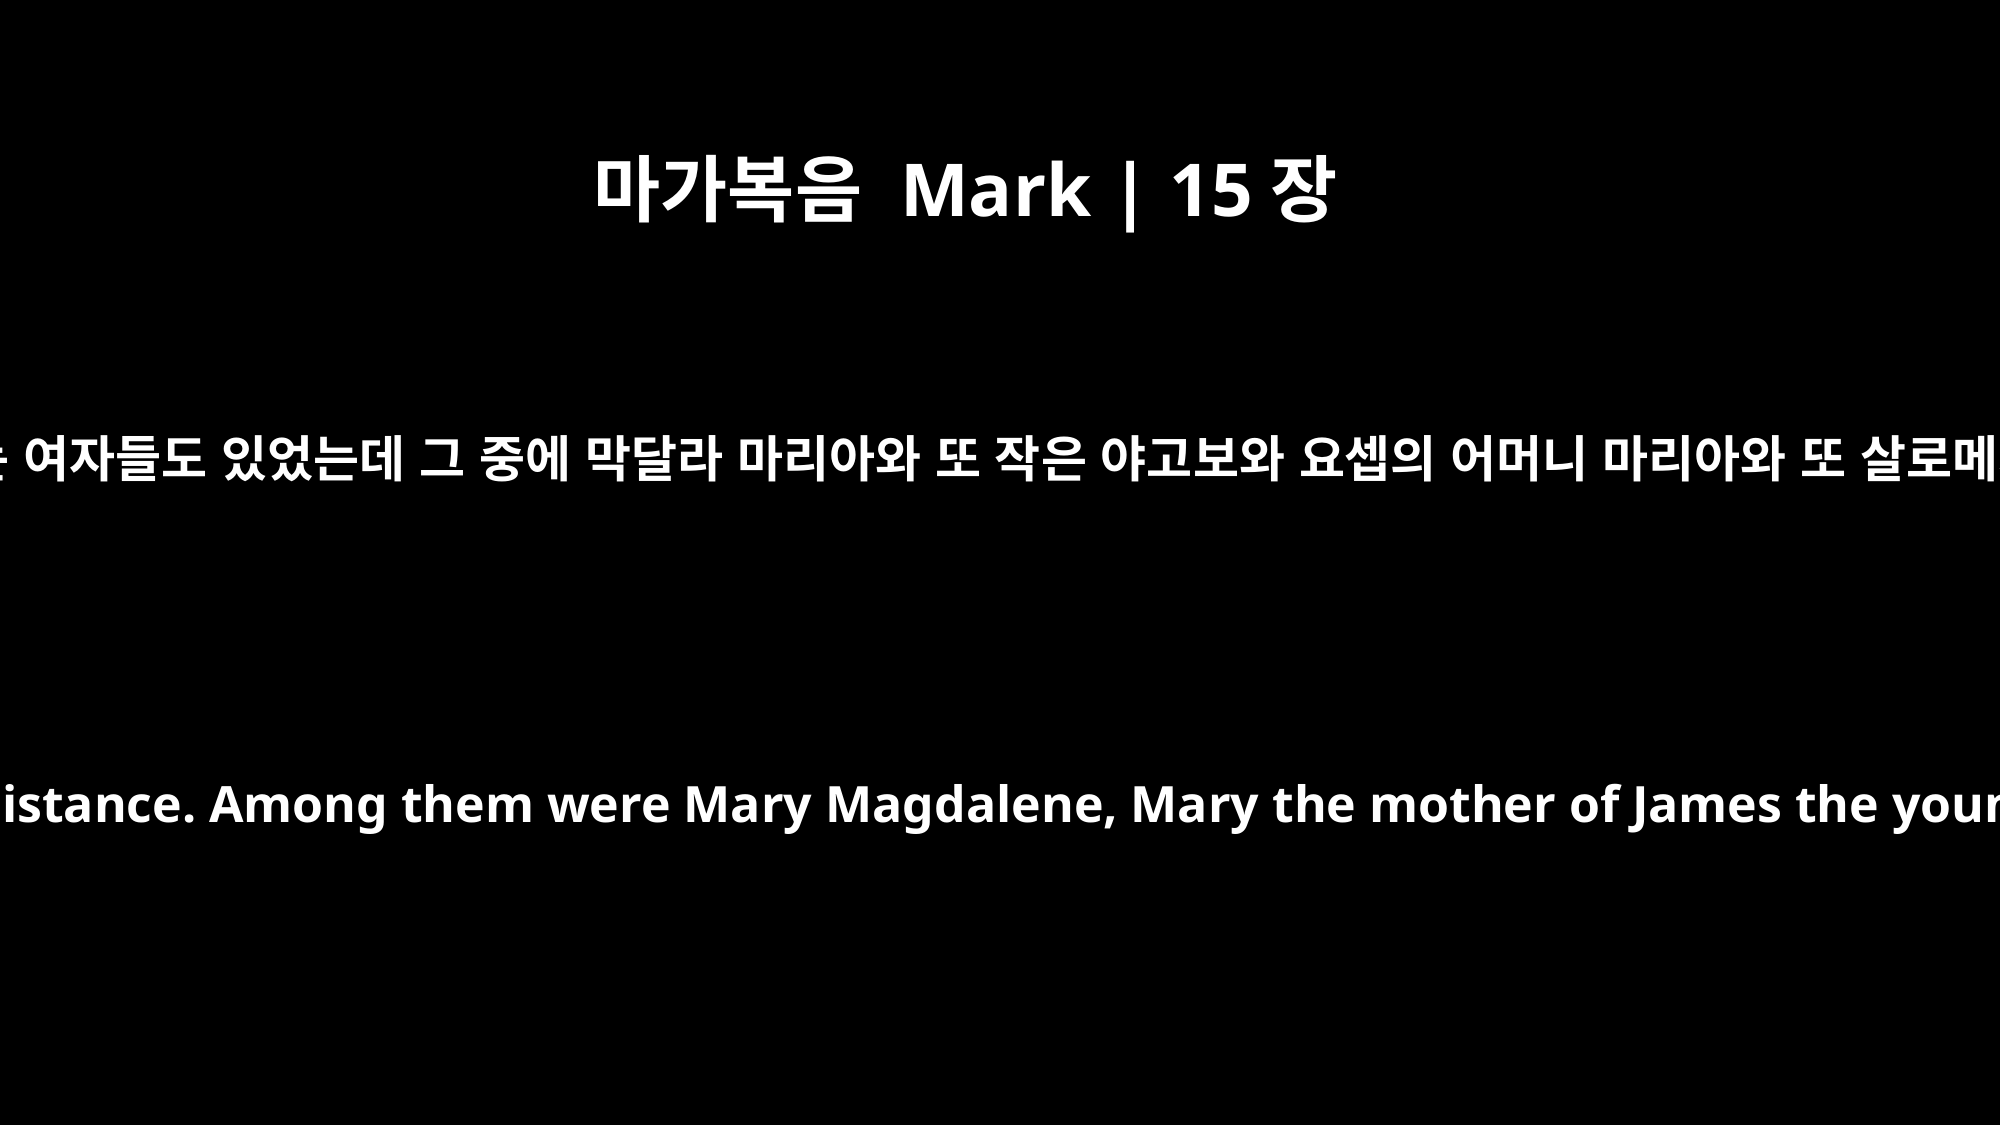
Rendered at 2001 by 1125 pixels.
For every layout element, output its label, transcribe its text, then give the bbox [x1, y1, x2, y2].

text_box 40 멀리서 바라보는 여자들도 있었는데 그 중에 막달라 마리아와 또 작은 야고보와 요셉의 어머니 마리아와 또 살로메가 있었으니 [0, 359, 2000, 495]
text_box 마가복음 Mark | 15장 [578, 136, 1354, 239]
text_box Some women were watching from a distance. Among them were Mary Magdalene, Mary the mother of James the younger and of Joses, and Salome. [0, 764, 2000, 840]
